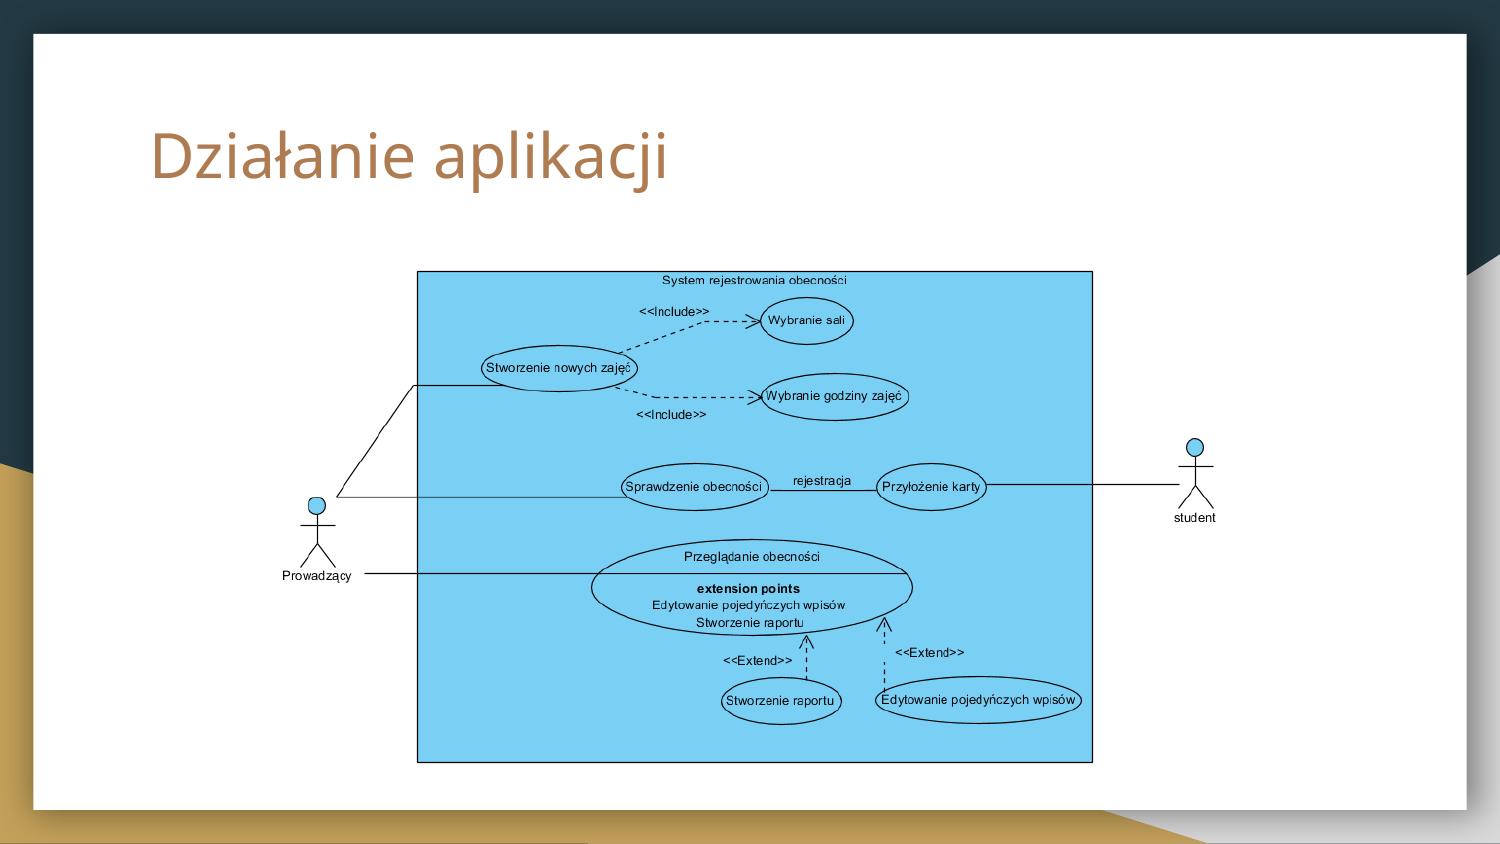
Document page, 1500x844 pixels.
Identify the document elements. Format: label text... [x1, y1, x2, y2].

picture [273, 248, 1227, 783]
title Działanie aplikacji [134, 101, 1366, 258]
